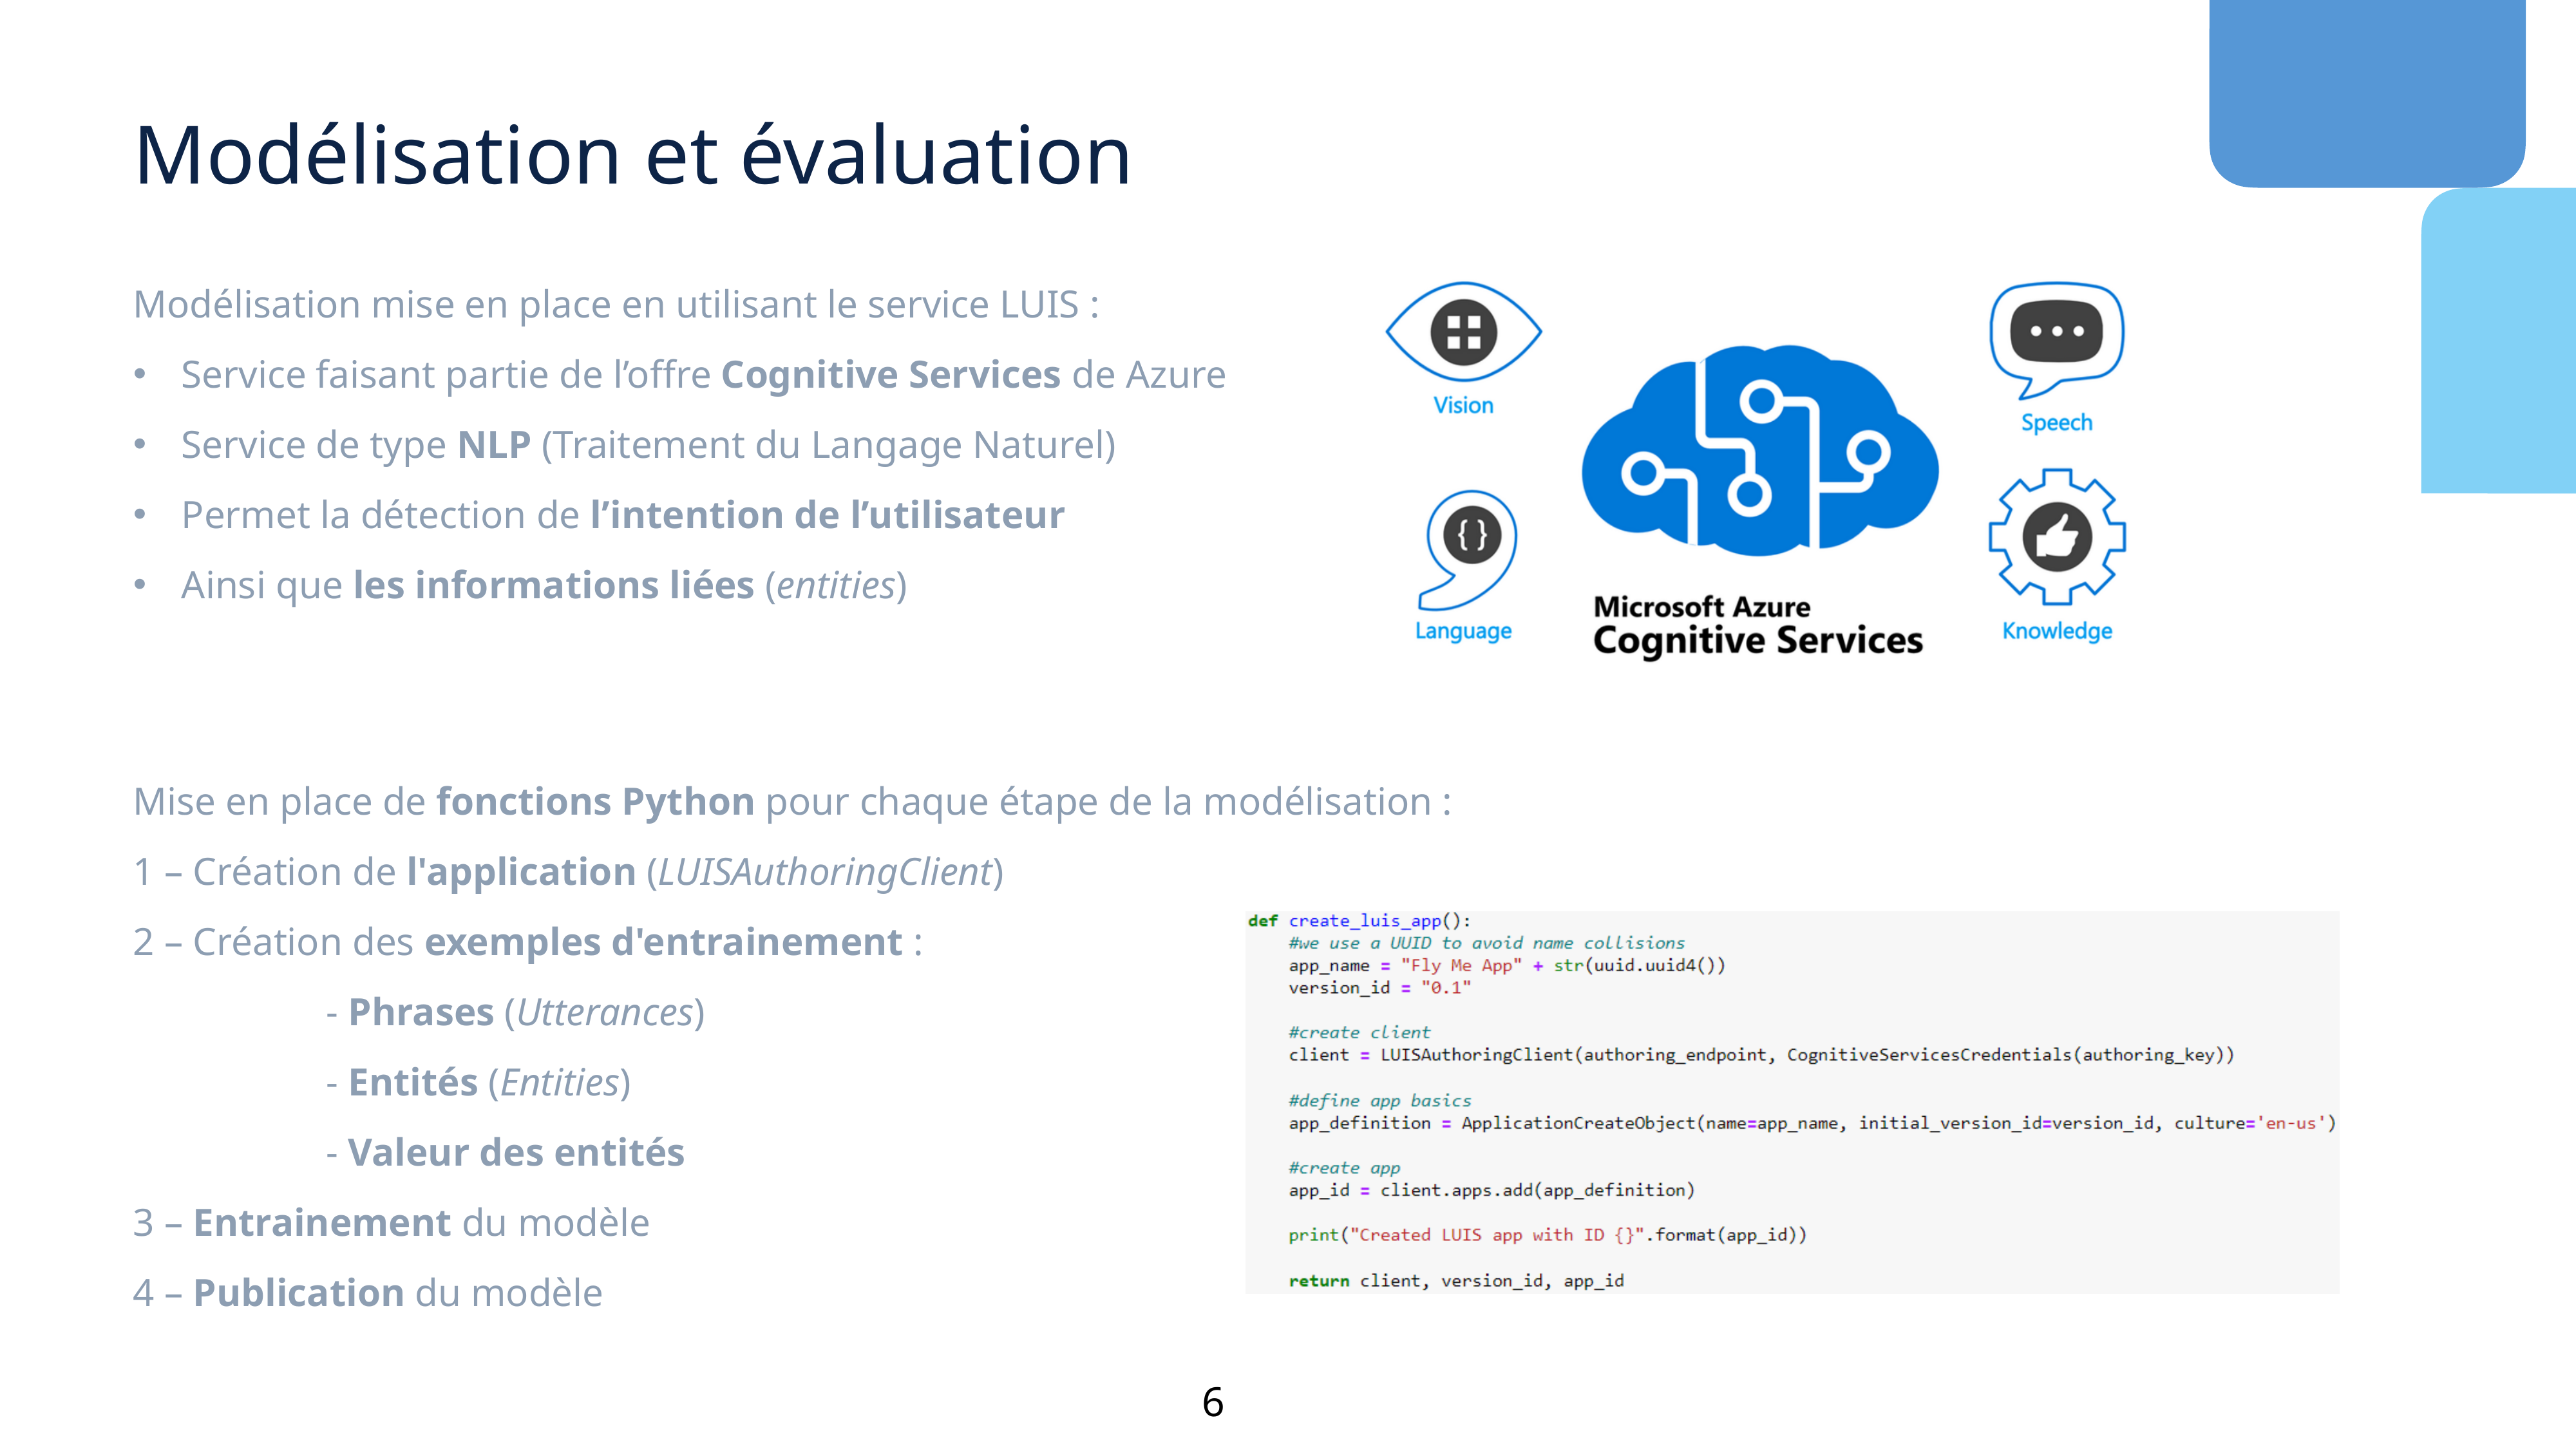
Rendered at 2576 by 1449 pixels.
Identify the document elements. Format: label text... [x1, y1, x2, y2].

text_box [2209, 0, 2526, 188]
text_box 6 [1182, 1371, 1245, 1430]
picture [1372, 265, 2143, 674]
picture [1245, 911, 2340, 1294]
text_box Modélisation et évaluation [128, 97, 2244, 205]
text_box [2421, 187, 2576, 494]
text_box Modélisation mise en place en utilisant le service LUIS : Service faisant partie de l’offre Cognitive Services de Azure Service de type NLP (Traitement du Langage Naturel) Permet la détection de l’intention de l’utilisateur Ainsi que les informations liées (entities) Mise en place de fonctions Python pour chaque étape de la modélisation : 1 – Création de l'application (LUISAuthoringClient) 2 – Création des exemples d'entrainement : - Phrases (Utterances) - Entités (Entities) - Valeur des entités 3 – Entrainement du modèle 4 – Publication du modèle [128, 266, 2122, 1374]
